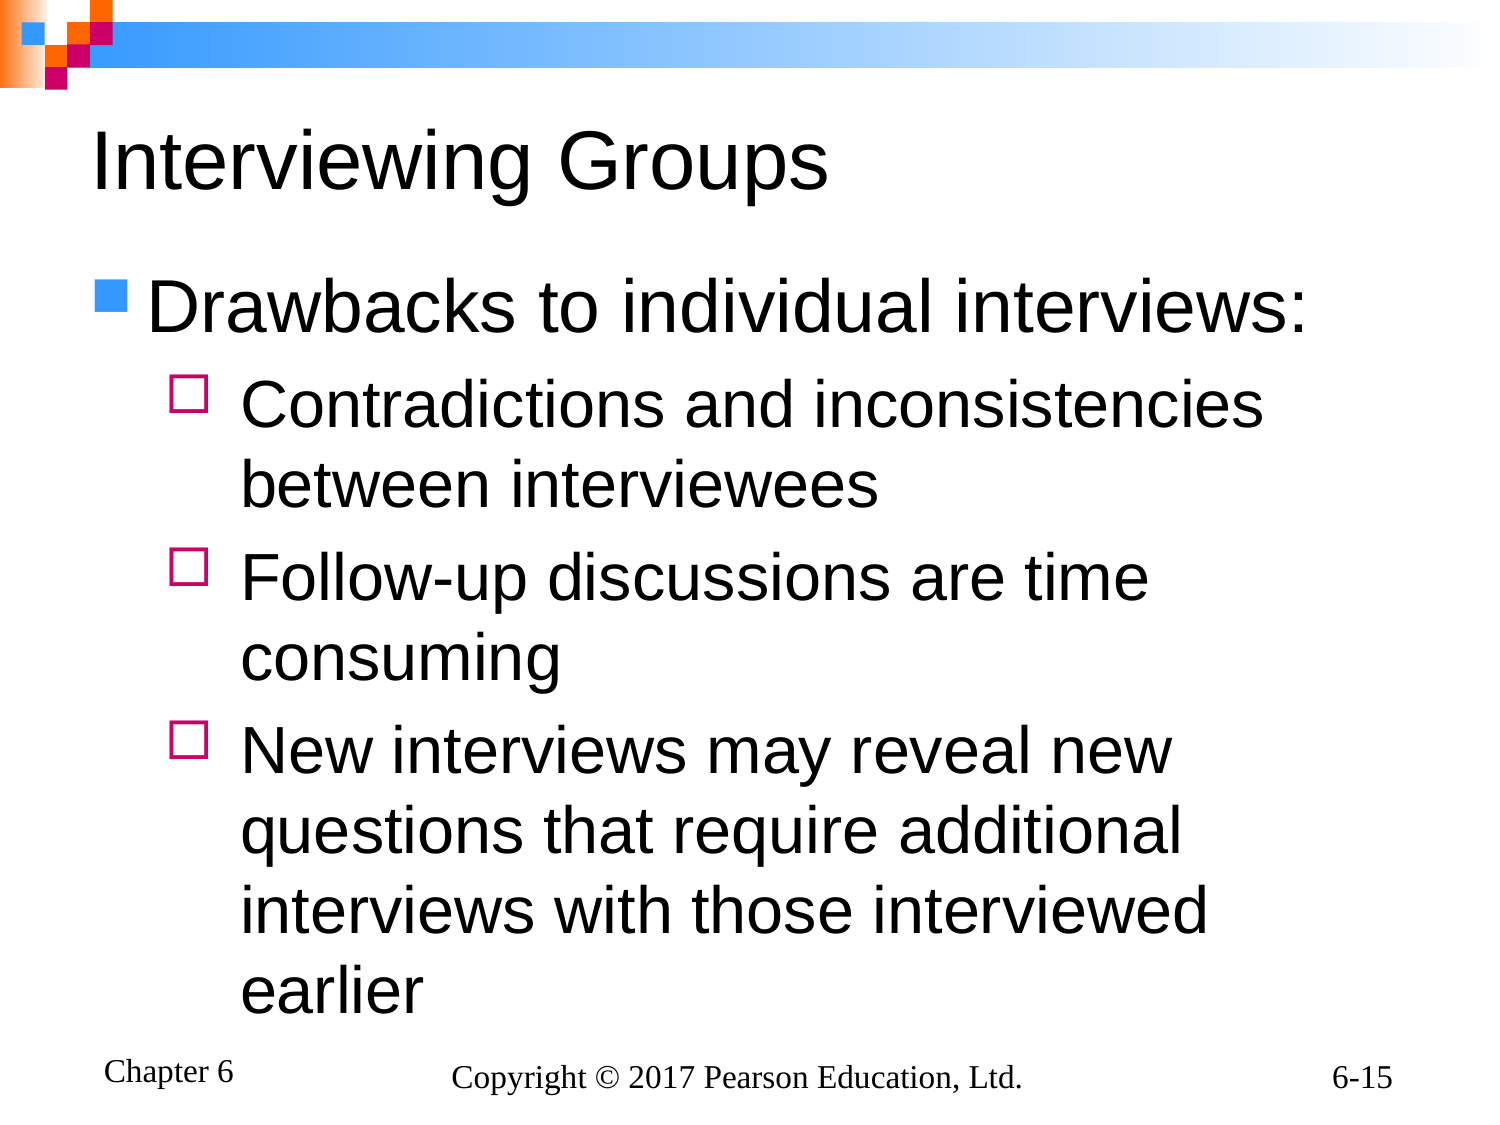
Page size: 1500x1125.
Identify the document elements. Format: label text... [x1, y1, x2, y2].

list Drawbacks to individual interviews: Contradictions and inconsistencies between interviewees Follow-up discussions are time consuming New interviews may reveal new questions that require additional interviews with those interviewed earlier [75, 249, 1425, 888]
title Interviewing Groups [75, 75, 1425, 238]
